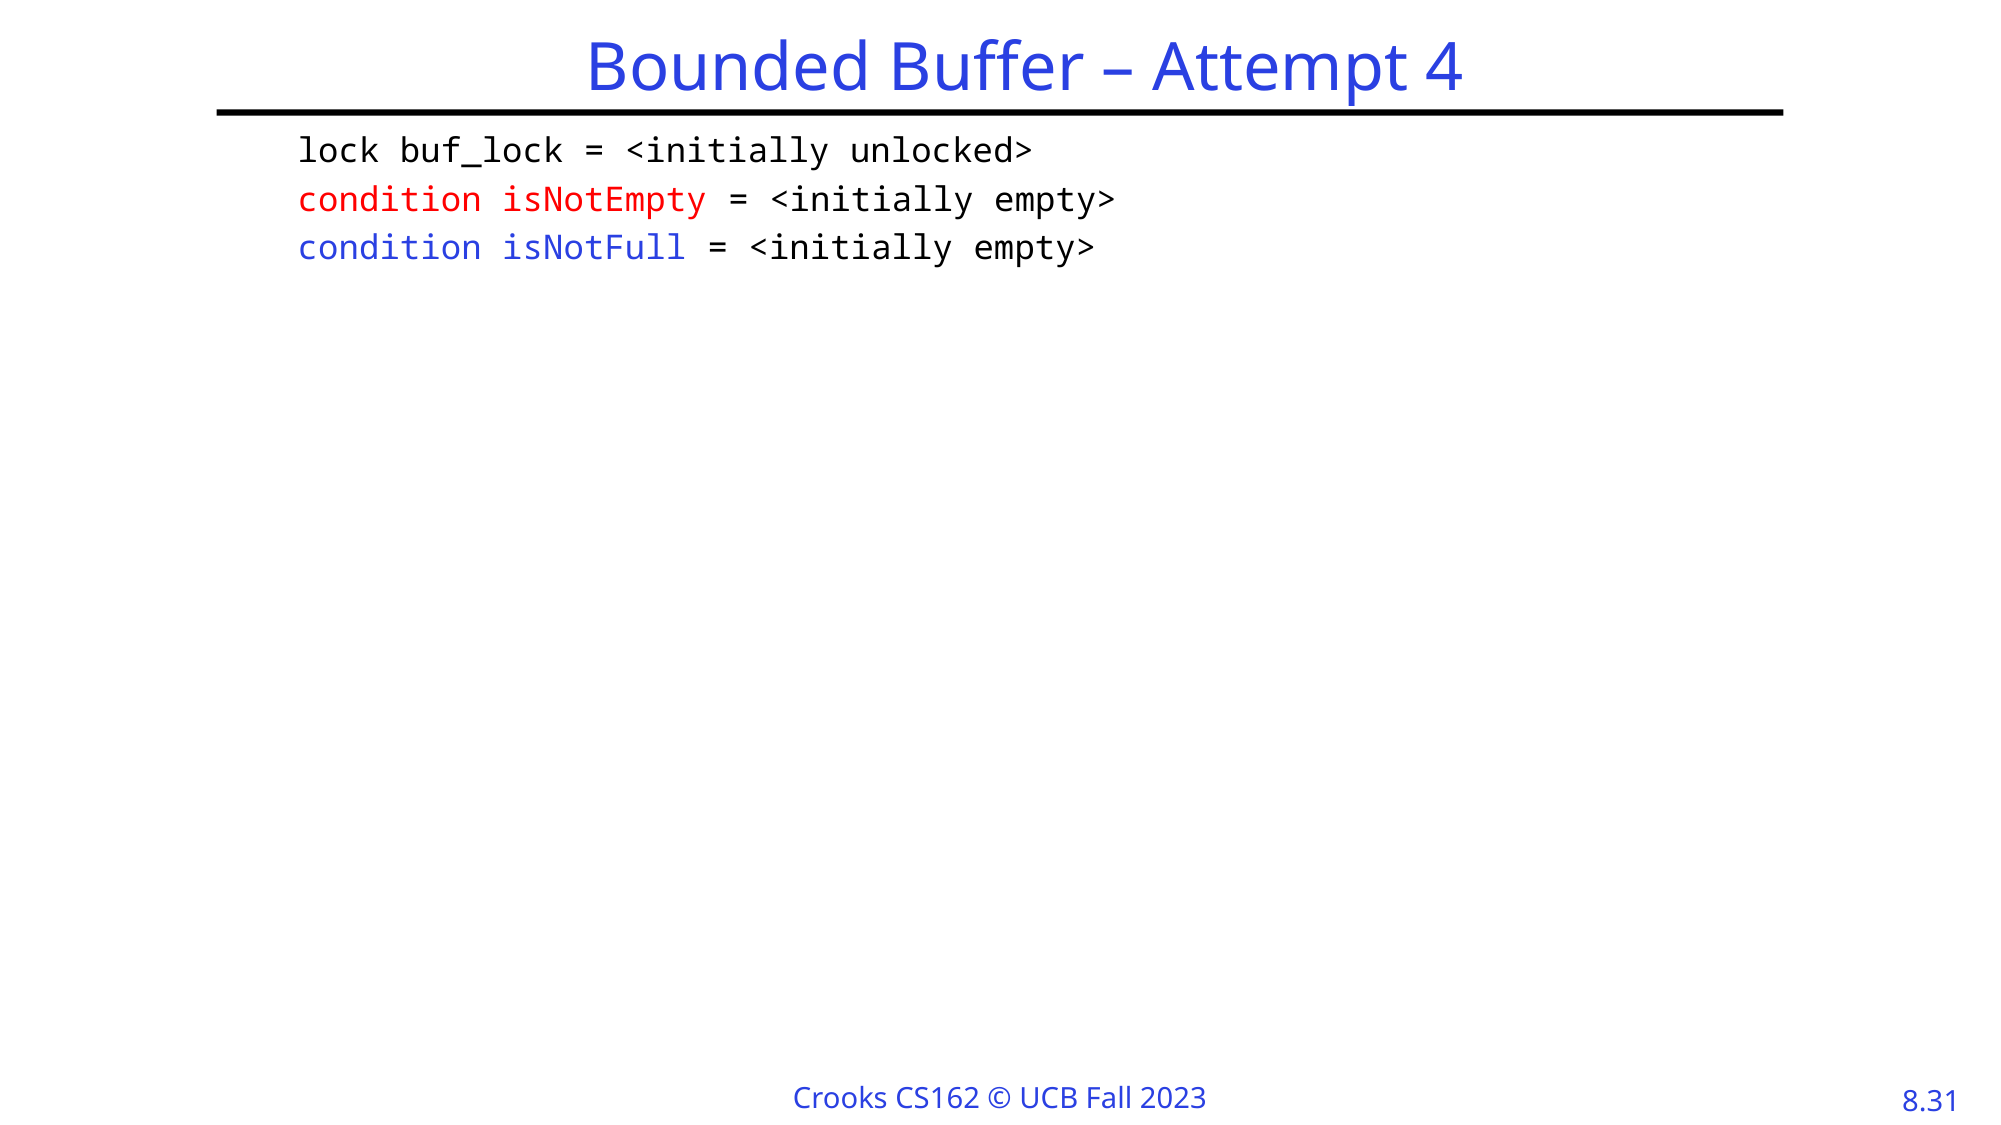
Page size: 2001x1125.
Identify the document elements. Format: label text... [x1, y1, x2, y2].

text_box lock buf_lock = <initially unlocked> condition isNotEmpty = <initially empty> condition isNotFull = <initially empty> [249, 112, 1673, 275]
title Bounded Buffer – Attempt 4 [275, 24, 1775, 113]
